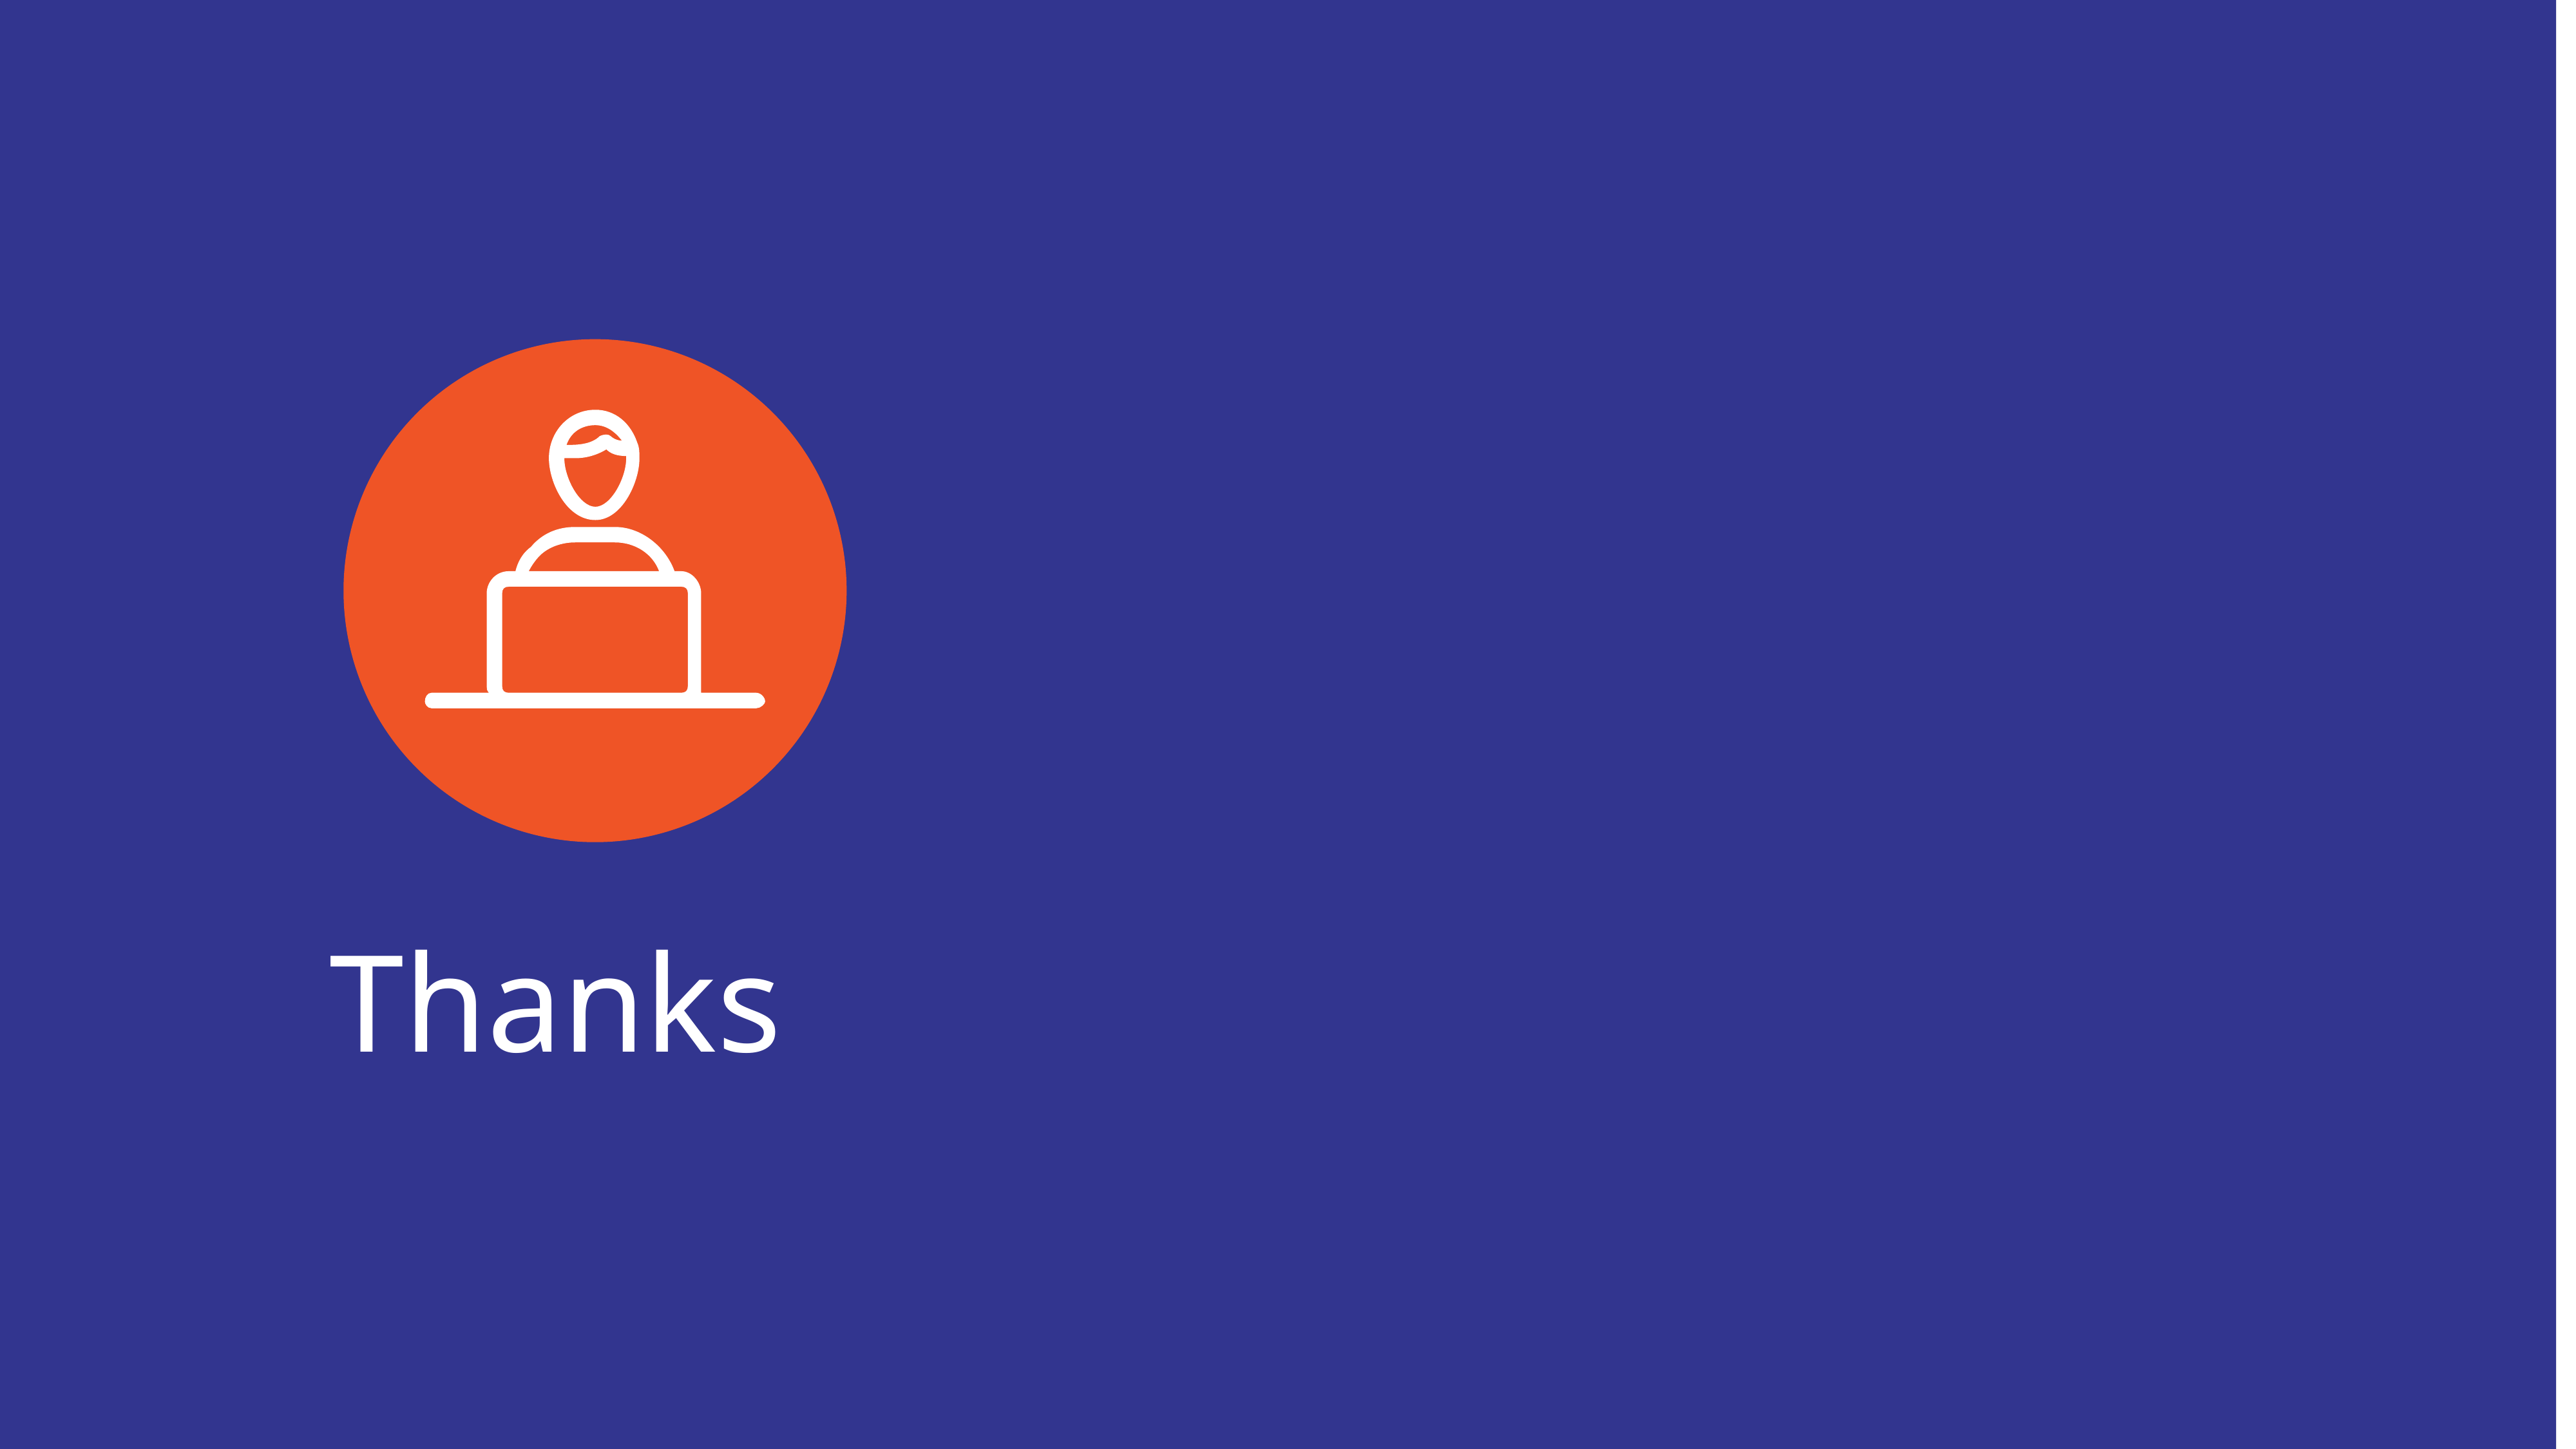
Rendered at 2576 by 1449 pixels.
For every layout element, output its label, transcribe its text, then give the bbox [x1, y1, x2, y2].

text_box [343, 339, 847, 842]
text_box [0, 0, 2557, 1449]
text_box Thanks [320, 913, 924, 1084]
